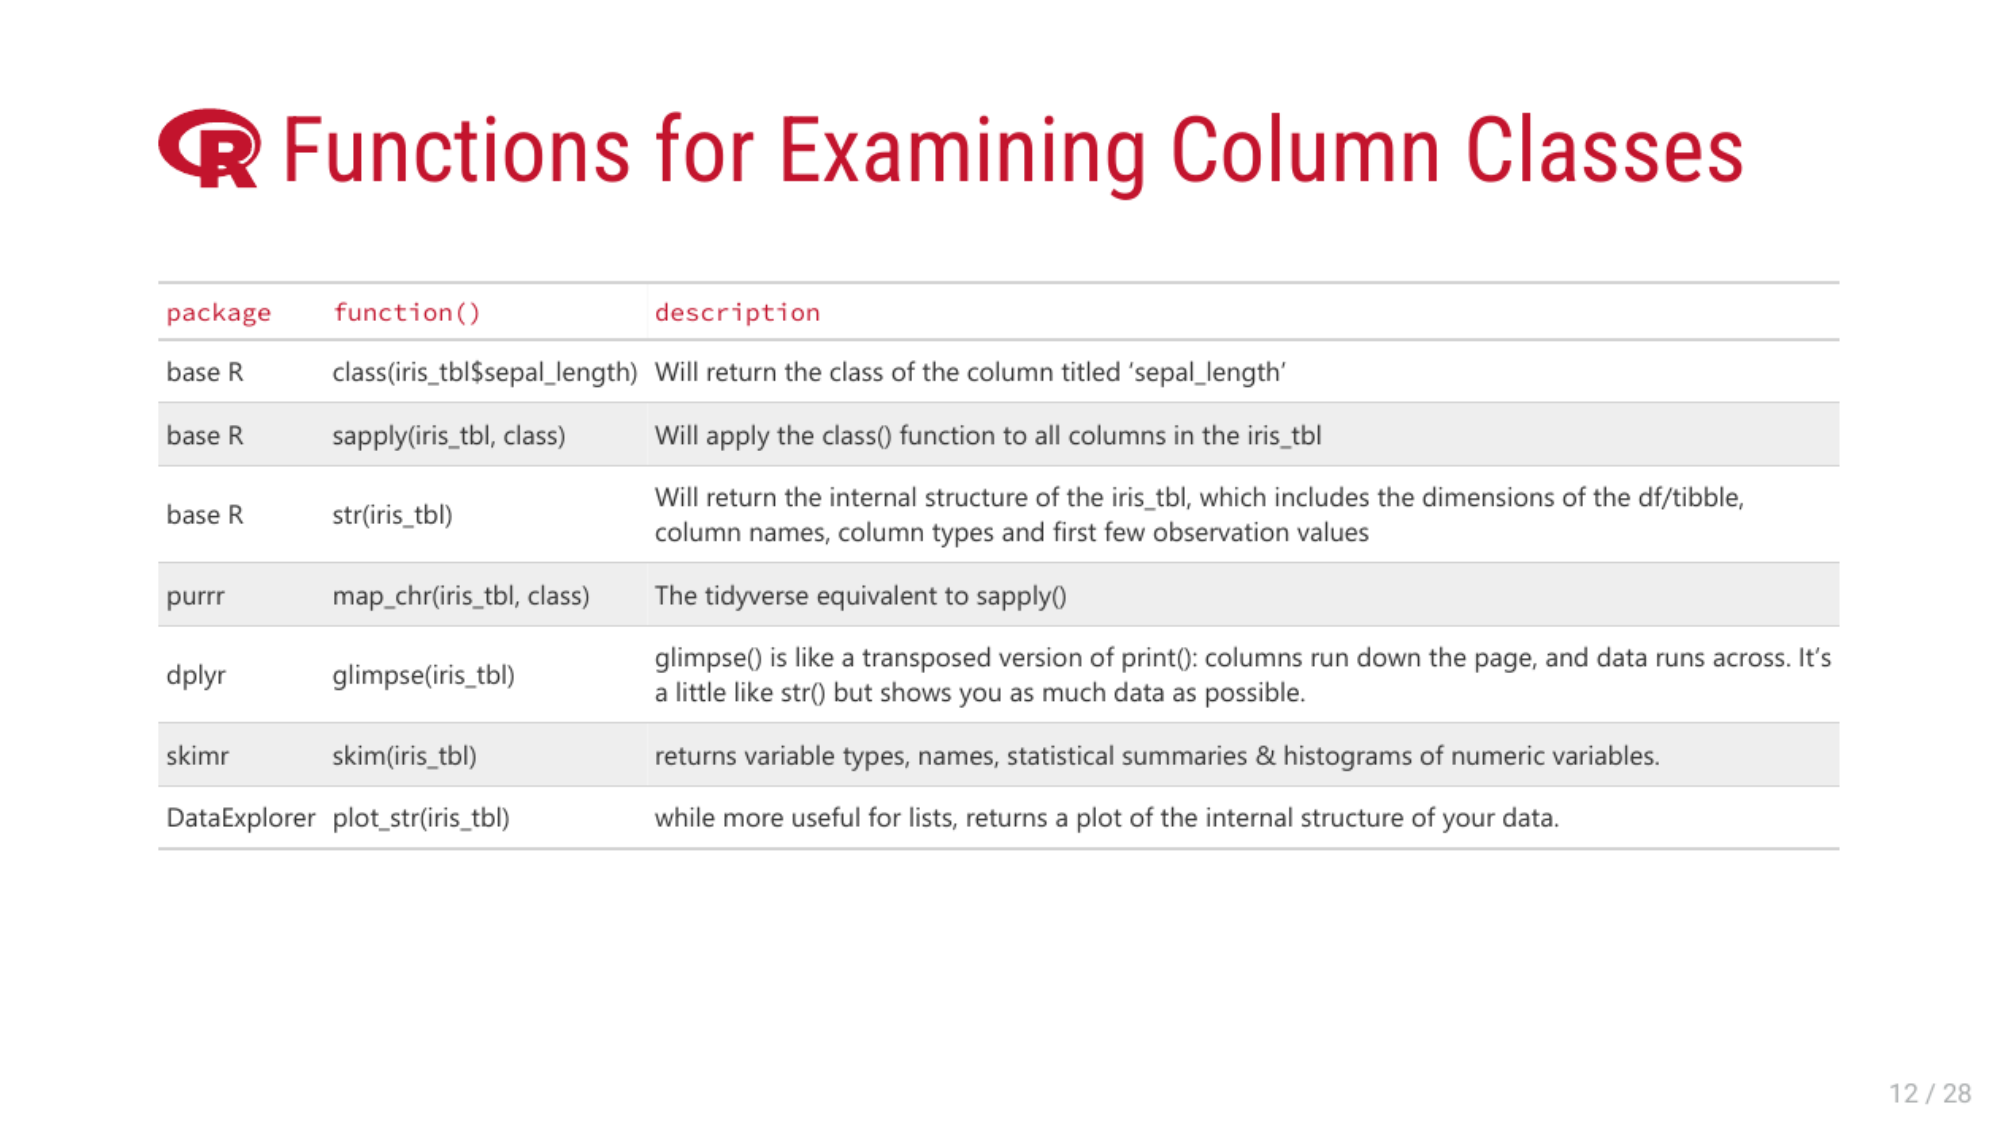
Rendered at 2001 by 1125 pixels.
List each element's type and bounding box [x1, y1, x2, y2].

list [0, 0, 2000, 1125]
